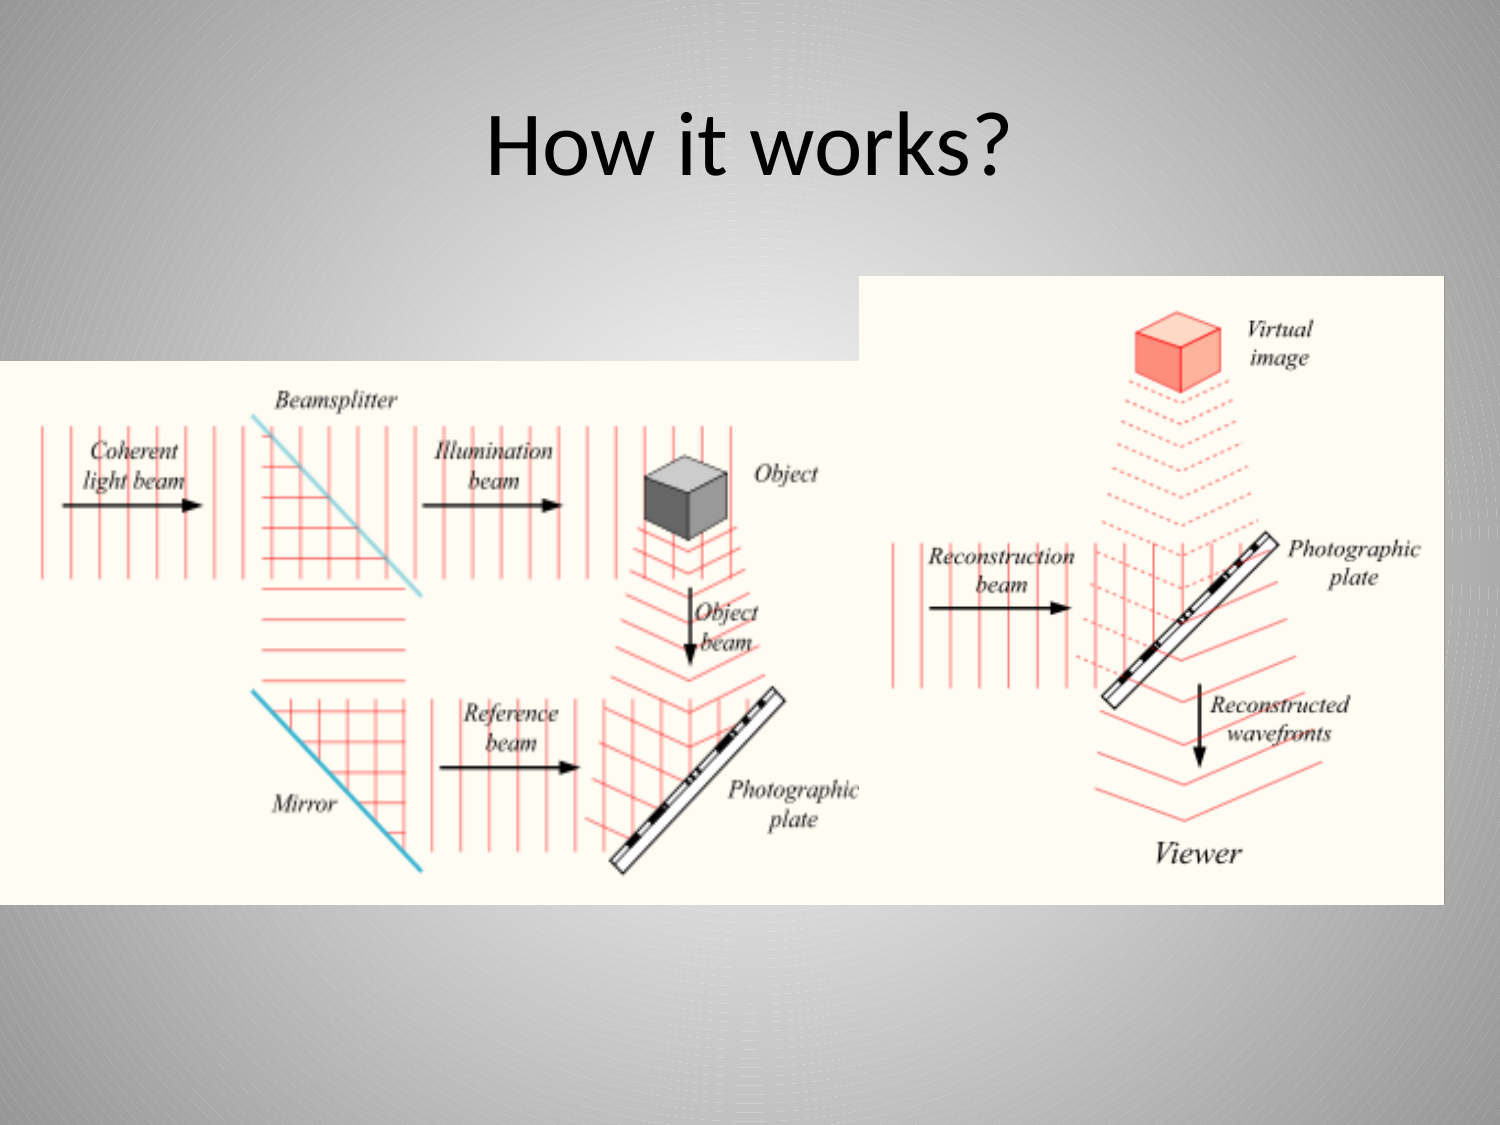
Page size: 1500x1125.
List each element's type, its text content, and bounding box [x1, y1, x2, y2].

title How it works? [75, 45, 1425, 233]
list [859, 276, 1448, 906]
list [0, 361, 854, 906]
